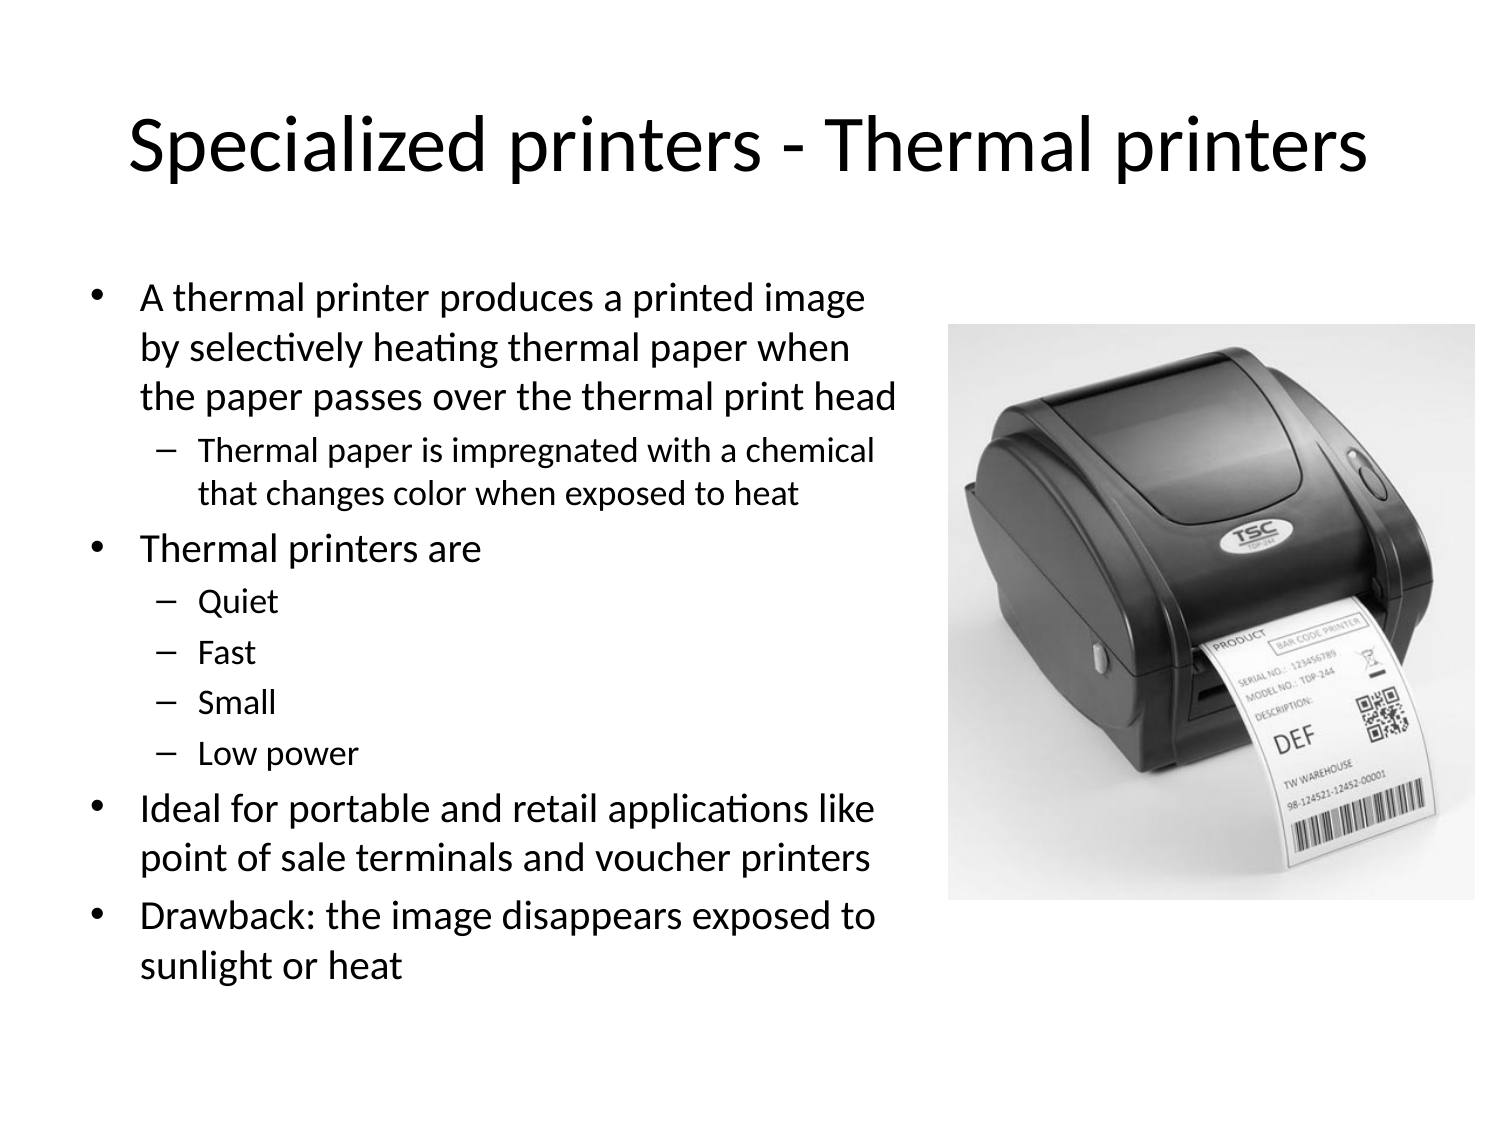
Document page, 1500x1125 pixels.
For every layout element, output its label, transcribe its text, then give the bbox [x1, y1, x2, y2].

picture [948, 324, 1476, 900]
title Specialized printers - Thermal printers [75, 45, 1425, 233]
list A thermal printer produces a printed image by selectively heating thermal paper when the paper passes over the thermal print head Thermal paper is impregnated with a chemical that changes color when exposed to heat Thermal printers are Quiet Fast Small Low power Ideal for portable and retail applications like point of sale terminals and voucher printers Drawback: the image disappears exposed to sunlight or heat [75, 262, 925, 1088]
